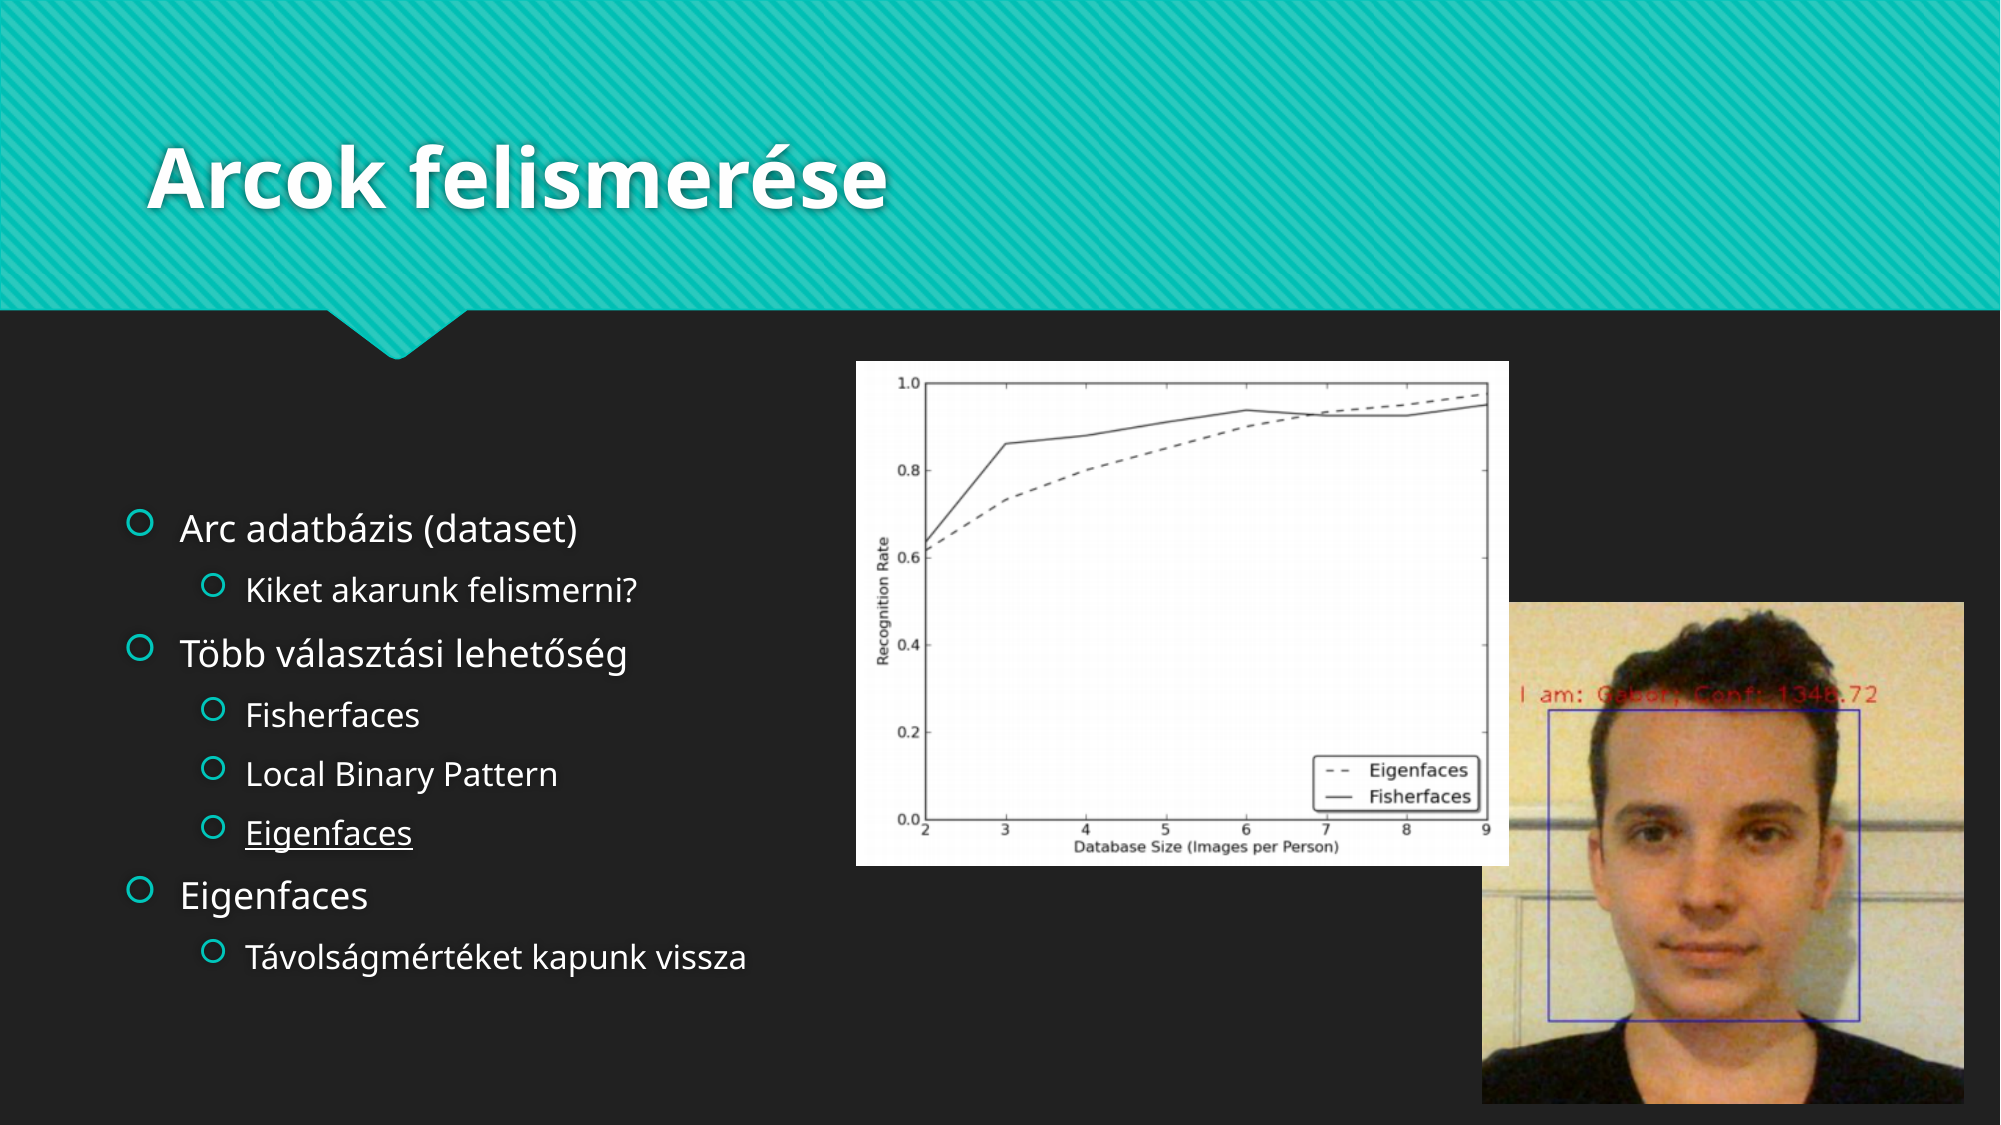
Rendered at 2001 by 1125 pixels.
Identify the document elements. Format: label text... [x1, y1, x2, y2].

title Arcok felismerése [132, 73, 1868, 233]
picture [856, 361, 1964, 1104]
list Arc adatbázis (dataset) Kiket akarunk felismerni? Több választási lehetőség Fisherfaces Local Binary Pattern Eigenfaces Eigenfaces Távolságmértéket kapunk vissza [108, 442, 945, 1039]
